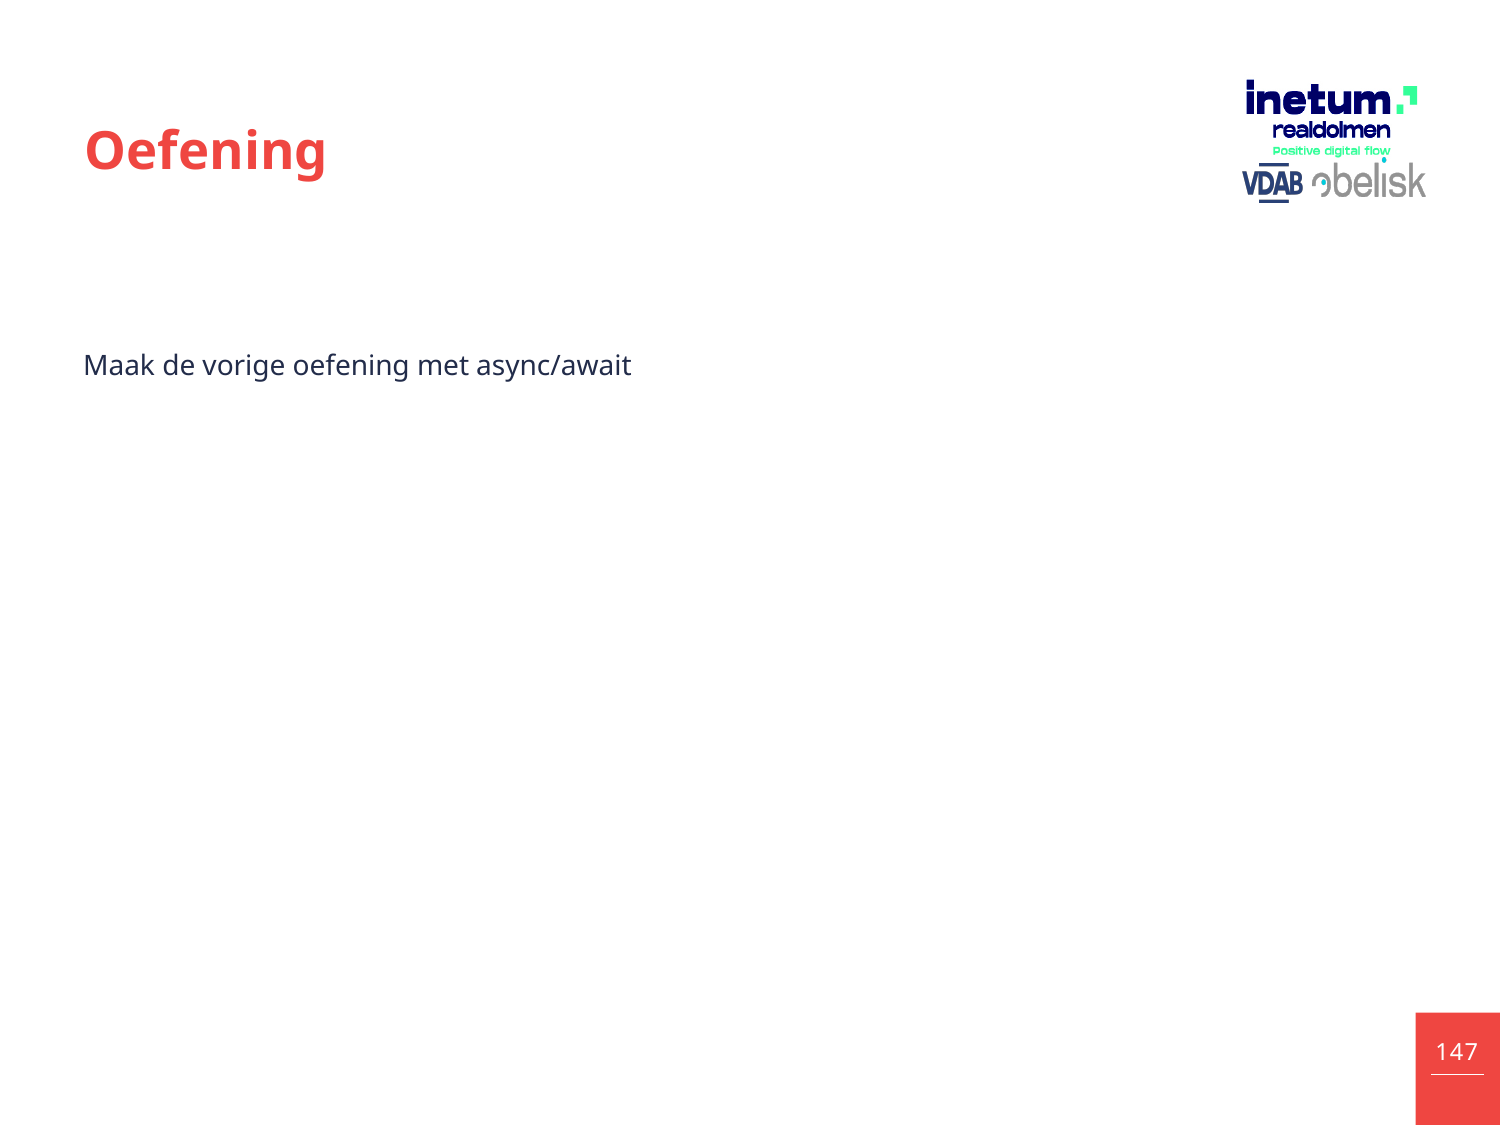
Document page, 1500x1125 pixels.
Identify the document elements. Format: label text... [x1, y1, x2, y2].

picture [1233, 52, 1431, 203]
list Maak de vorige oefening met async/await [83, 326, 1400, 542]
title Oefening [83, 114, 1229, 181]
